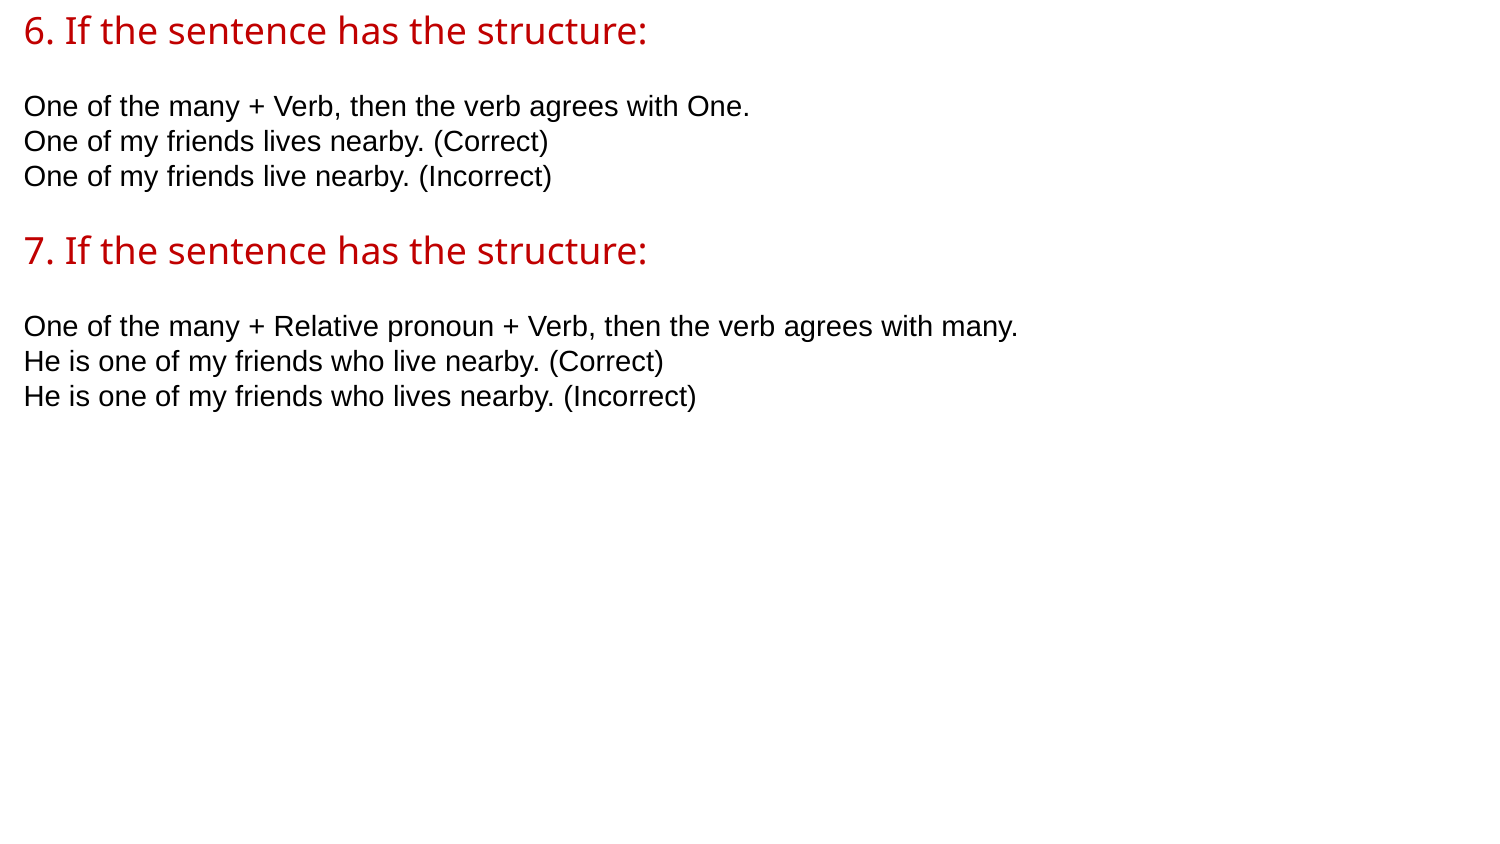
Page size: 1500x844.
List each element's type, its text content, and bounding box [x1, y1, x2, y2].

text_box 6. If the sentence has the structure: One of the many + Verb, then the verb agrees with One. One of my friends lives nearby. (Correct) One of my friends live nearby. (Incorrect) 7. If the sentence has the structure: One of the many + Relative pronoun + Verb, then the verb agrees with many. He is one of my friends who live nearby. (Correct) He is one of my friends who lives nearby. (Incorrect) [8, 0, 1125, 490]
